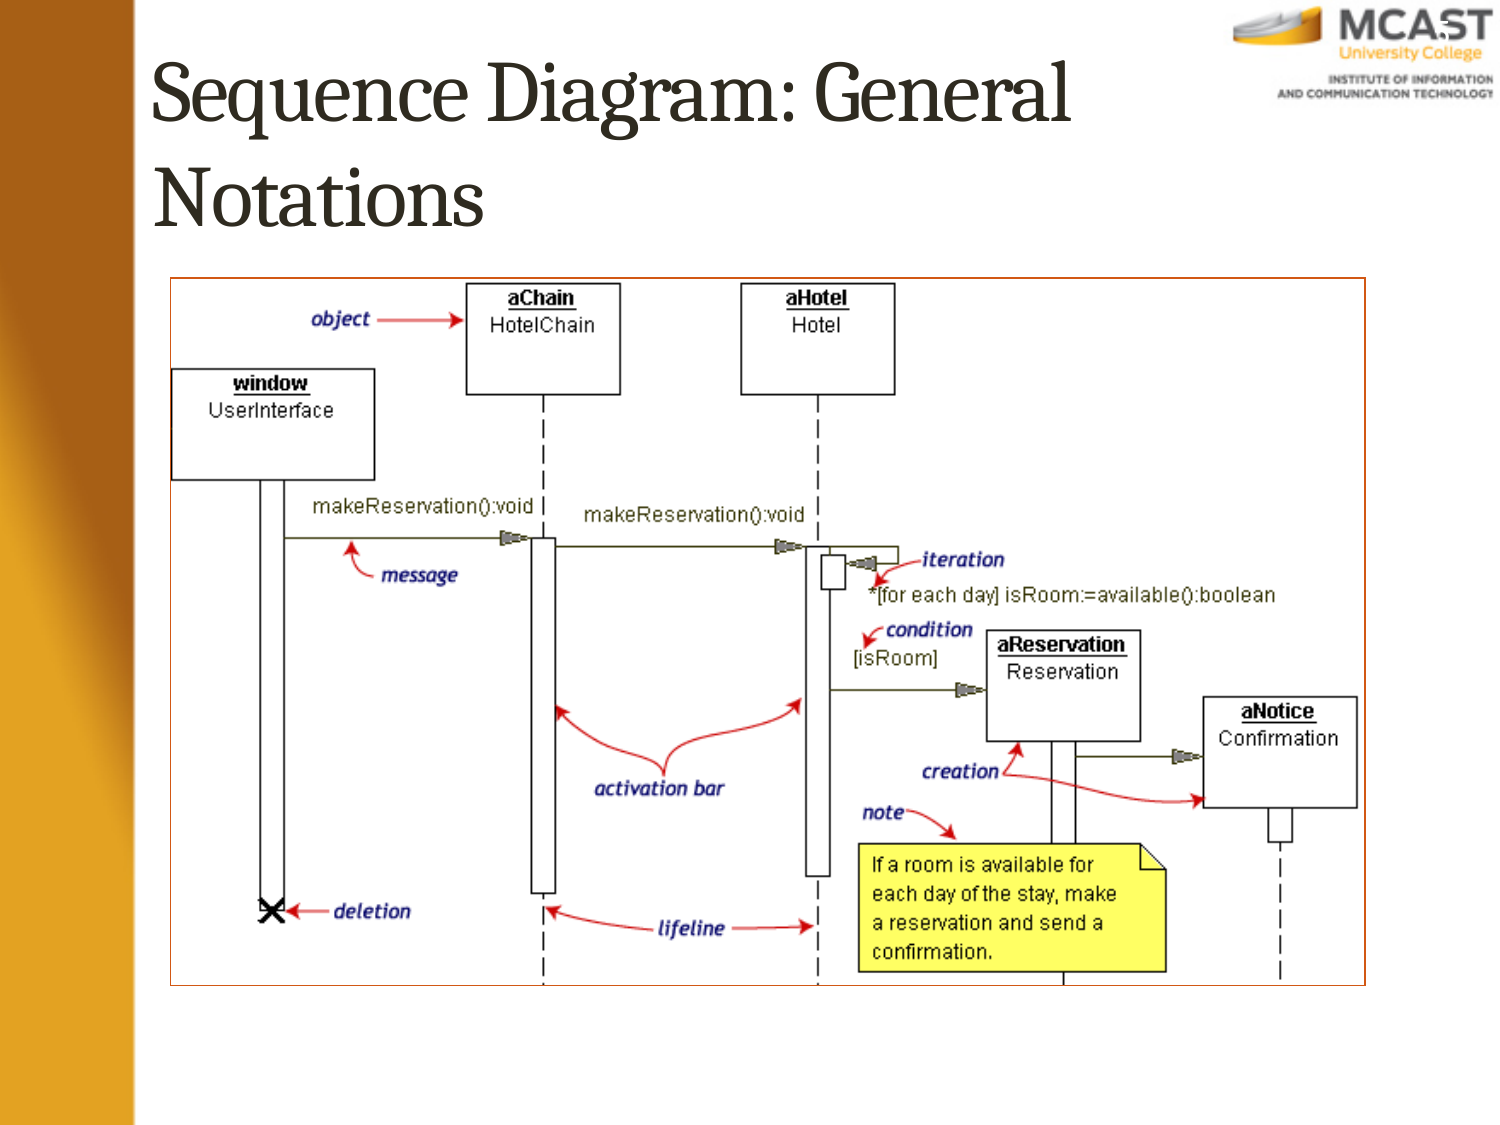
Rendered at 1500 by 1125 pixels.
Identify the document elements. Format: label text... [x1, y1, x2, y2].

text_box 5 [1340, 0, 1466, 61]
title Sequence Diagram: General Notations [137, 45, 1263, 233]
picture [0, 0, 1500, 1125]
